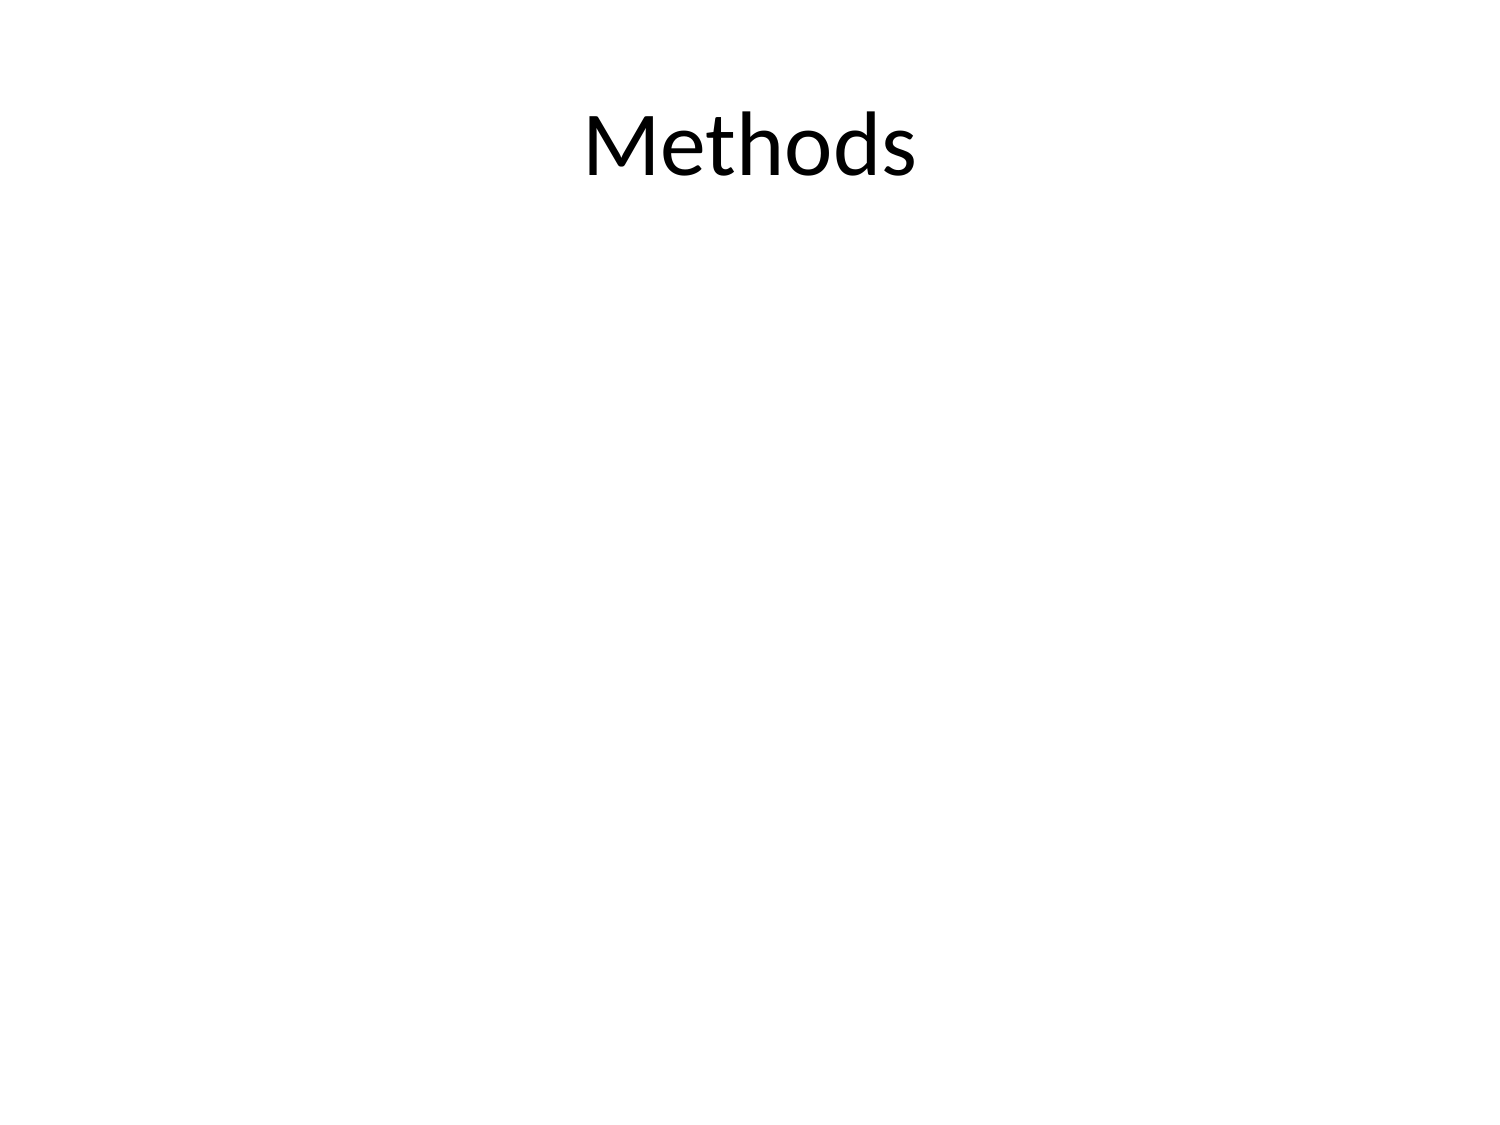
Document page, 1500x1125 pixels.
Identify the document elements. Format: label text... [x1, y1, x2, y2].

title Methods [75, 45, 1425, 233]
